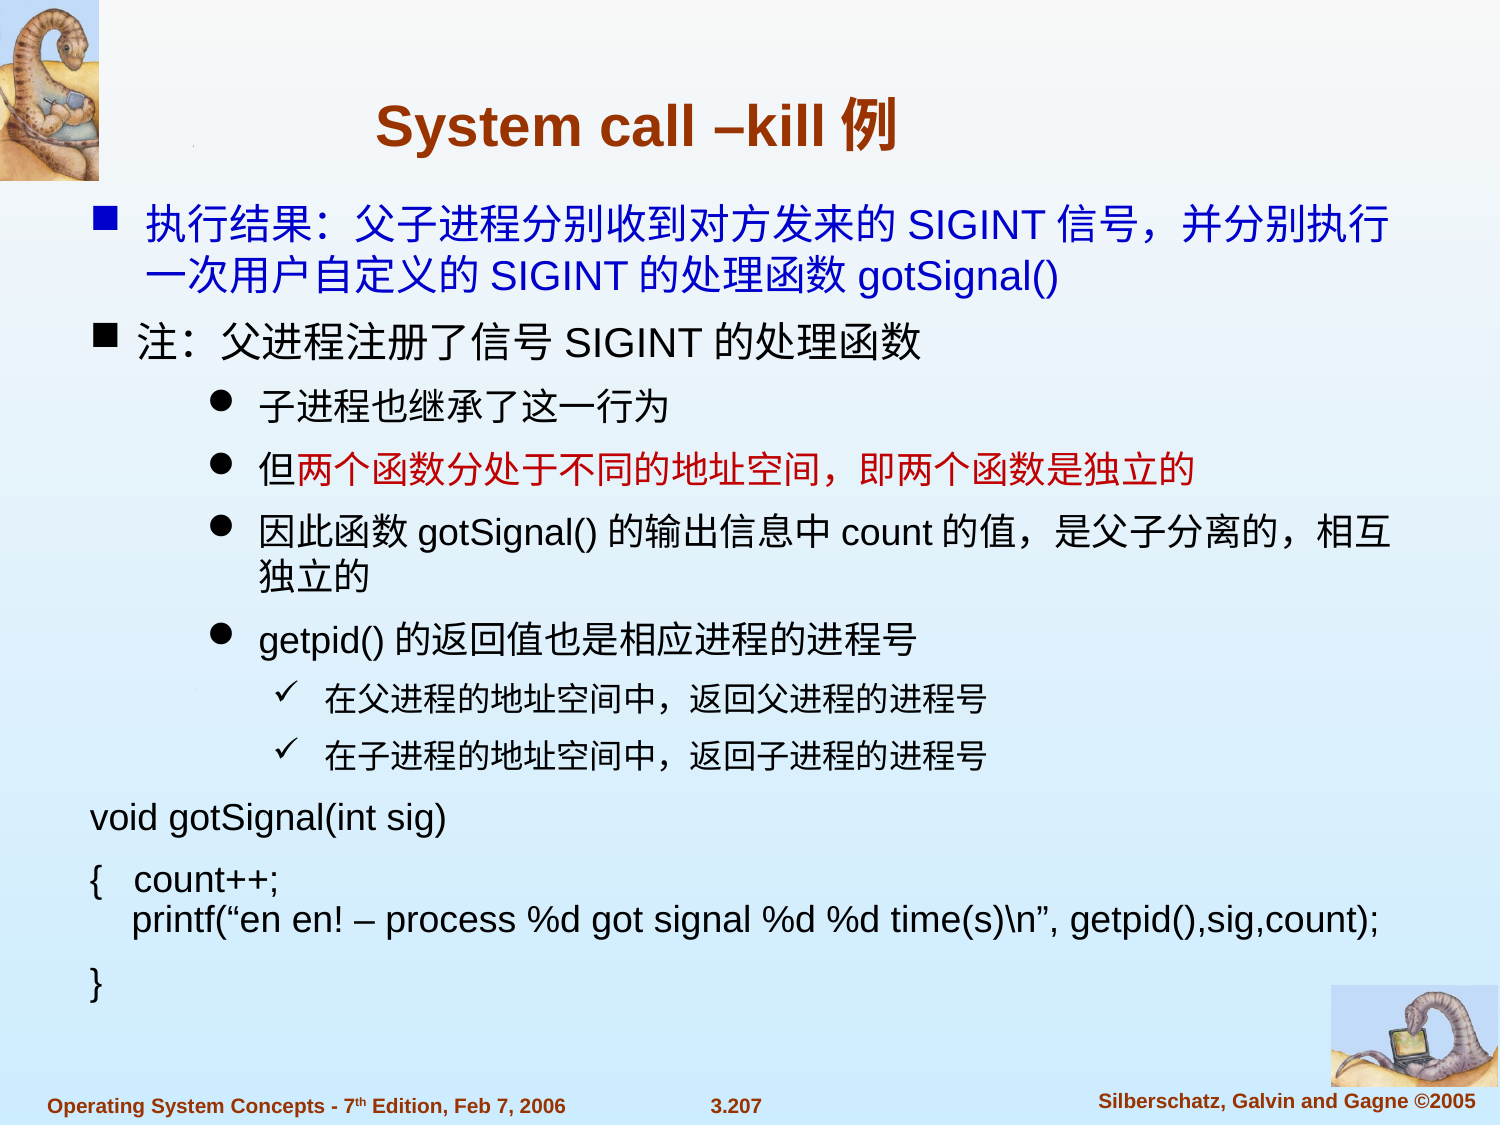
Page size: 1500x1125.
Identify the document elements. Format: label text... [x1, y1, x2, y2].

text_box System call –kill例 [166, 80, 1109, 166]
picture [1420, 985, 1498, 1087]
text_box 执行结果：父子进程分别收到对方发来的SIGINT信号，并分别执行一次用户自定义的SIGINT的处理函数gotSignal() 注：父进程注册了信号SIGINT的处理函数 子进程也继承了这一行为 但两个函数分处于不同的地址空间，即两个函数是独立的 因此函数gotSignal()的输出信息中count的值，是父子分离的，相互独立的 getpid()的返回值也是相应进程的进程号 在父进程的地址空间中，返回父进程的进程号 在子进程的地址空间中，返回子进程的进程号 void gotSignal(int sig) { count++; printf(“en en! – process %d got signal %d %d time(s)\n”, getpid(),sig,count); } [75, 190, 1420, 1091]
picture [0, 0, 99, 181]
